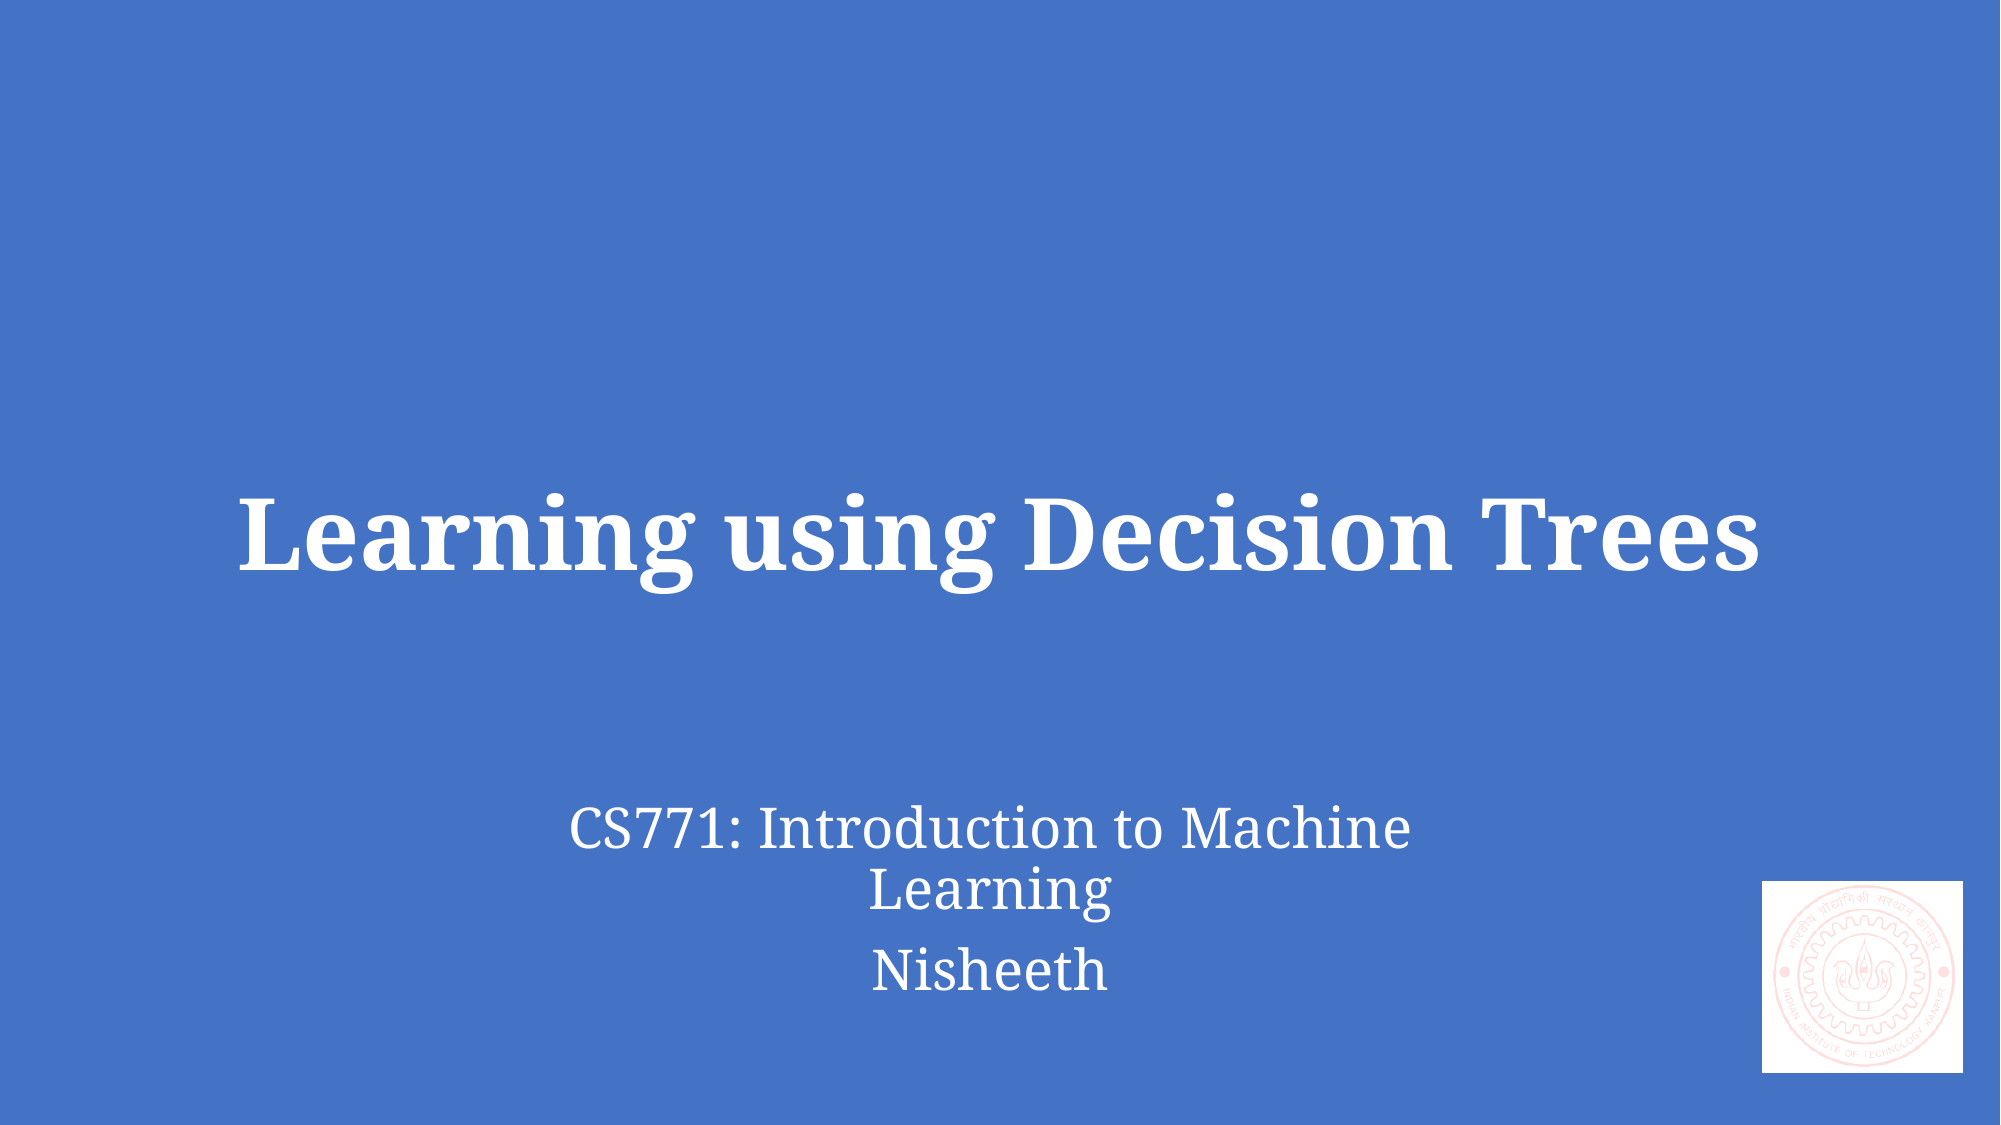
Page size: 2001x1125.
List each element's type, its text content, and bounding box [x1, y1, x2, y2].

title Learning using Decision Trees [57, 368, 1943, 600]
subtitle CS771: Introduction to Machine Learning Nisheeth [475, 792, 1506, 927]
